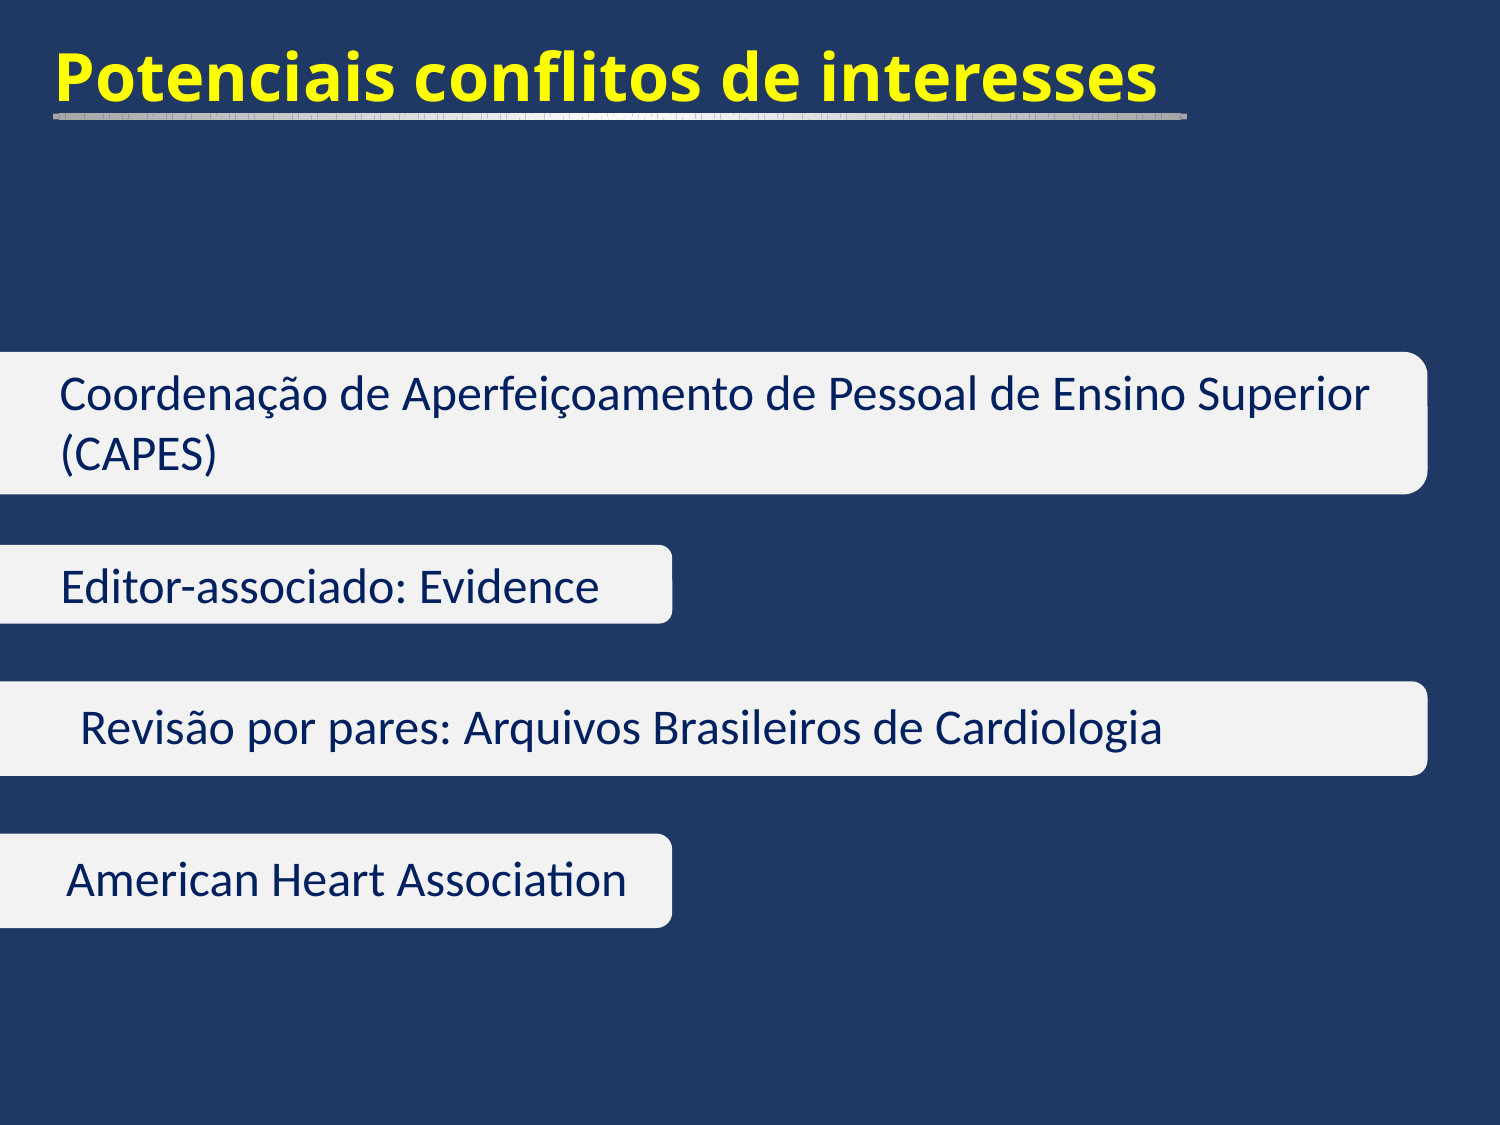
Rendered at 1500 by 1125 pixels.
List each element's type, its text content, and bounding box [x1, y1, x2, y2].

text_box [0, 543, 669, 625]
text_box [53, 113, 1187, 120]
text_box Coordenação de Aperfeiçoamento de Pessoal de Ensino Superior (CAPES) [44, 352, 1386, 488]
text_box Potenciais conflitos de interesses [38, 27, 1498, 240]
text_box [0, 680, 1429, 777]
text_box Editor-associado: Evidence [45, 545, 1388, 621]
text_box [0, 350, 1429, 496]
text_box Revisão por pares: Arquivos Brasileiros de Cardiologia [65, 687, 1179, 762]
text_box American Heart Association [51, 839, 643, 915]
text_box [0, 832, 674, 930]
